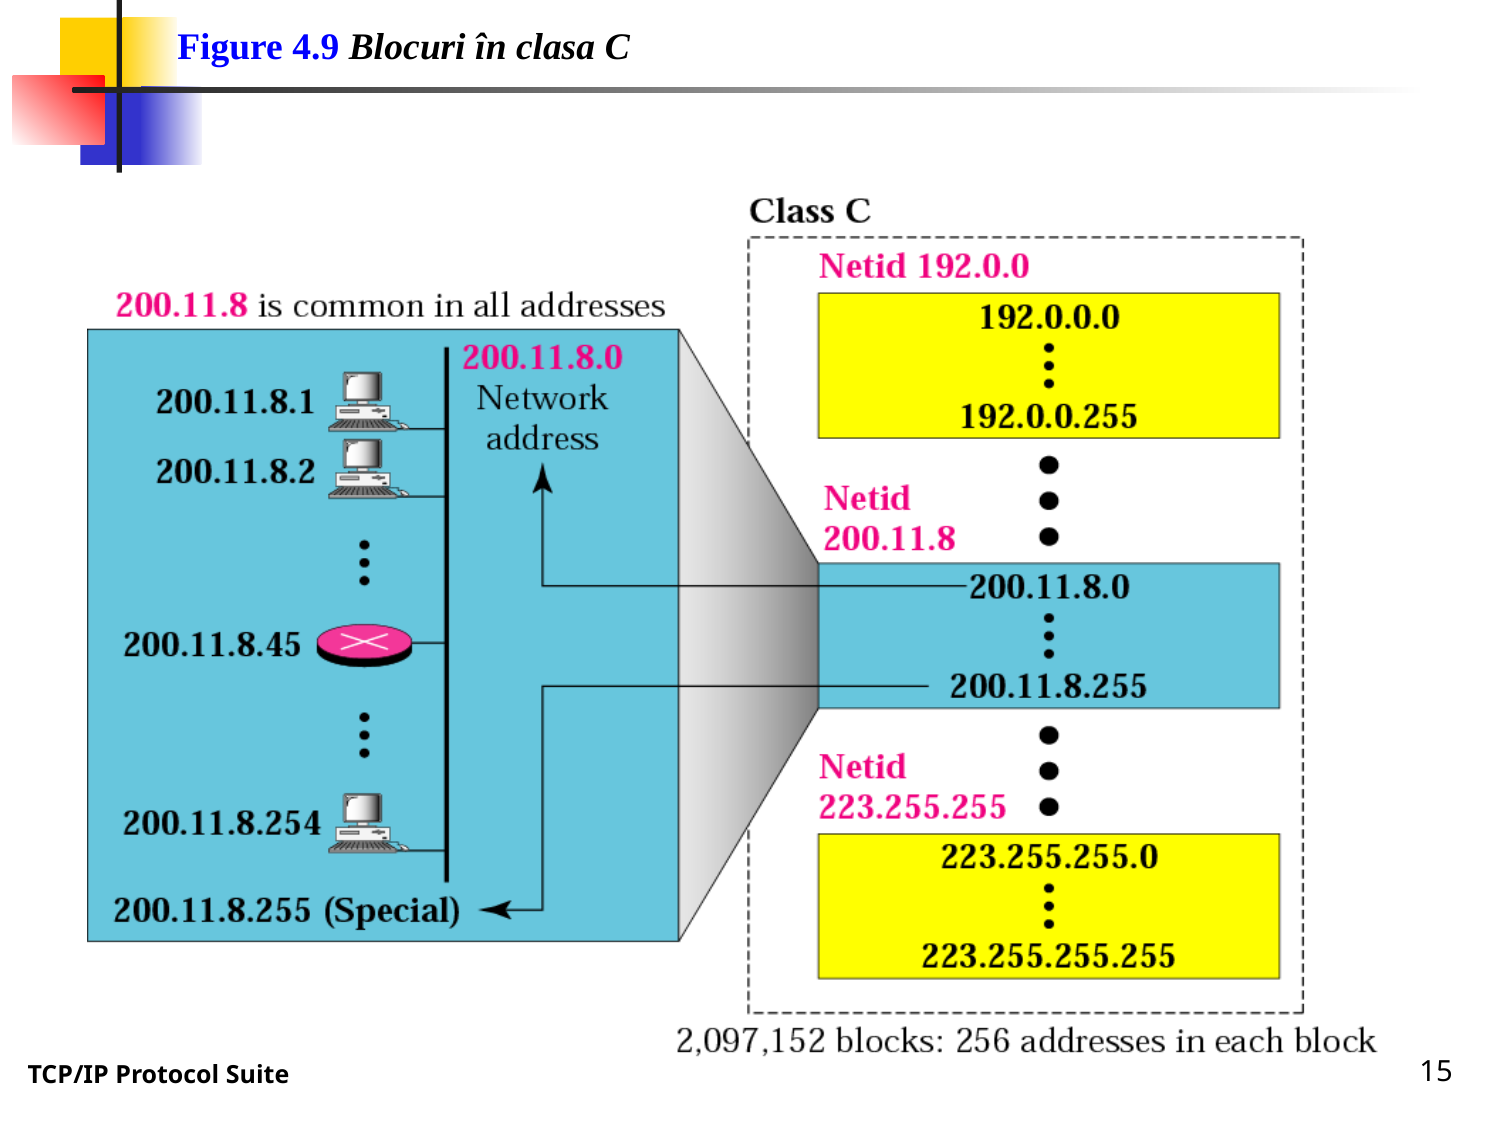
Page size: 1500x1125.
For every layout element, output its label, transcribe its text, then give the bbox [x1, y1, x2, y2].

text_box [116, 0, 122, 87]
text_box [122, 93, 141, 165]
text_box Figure 4.9 Blocuri în clasa C [162, 14, 1100, 75]
text_box [116, 93, 122, 173]
slide_number 15 [1155, 1024, 1468, 1100]
text_box [141, 93, 202, 165]
footer TCP/IP Protocol Suite [12, 1025, 488, 1100]
text_box [72, 87, 1423, 93]
picture [87, 192, 1378, 1063]
text_box [122, 17, 177, 86]
text_box [12, 75, 105, 145]
text_box [60, 17, 116, 86]
text_box [80, 93, 116, 165]
